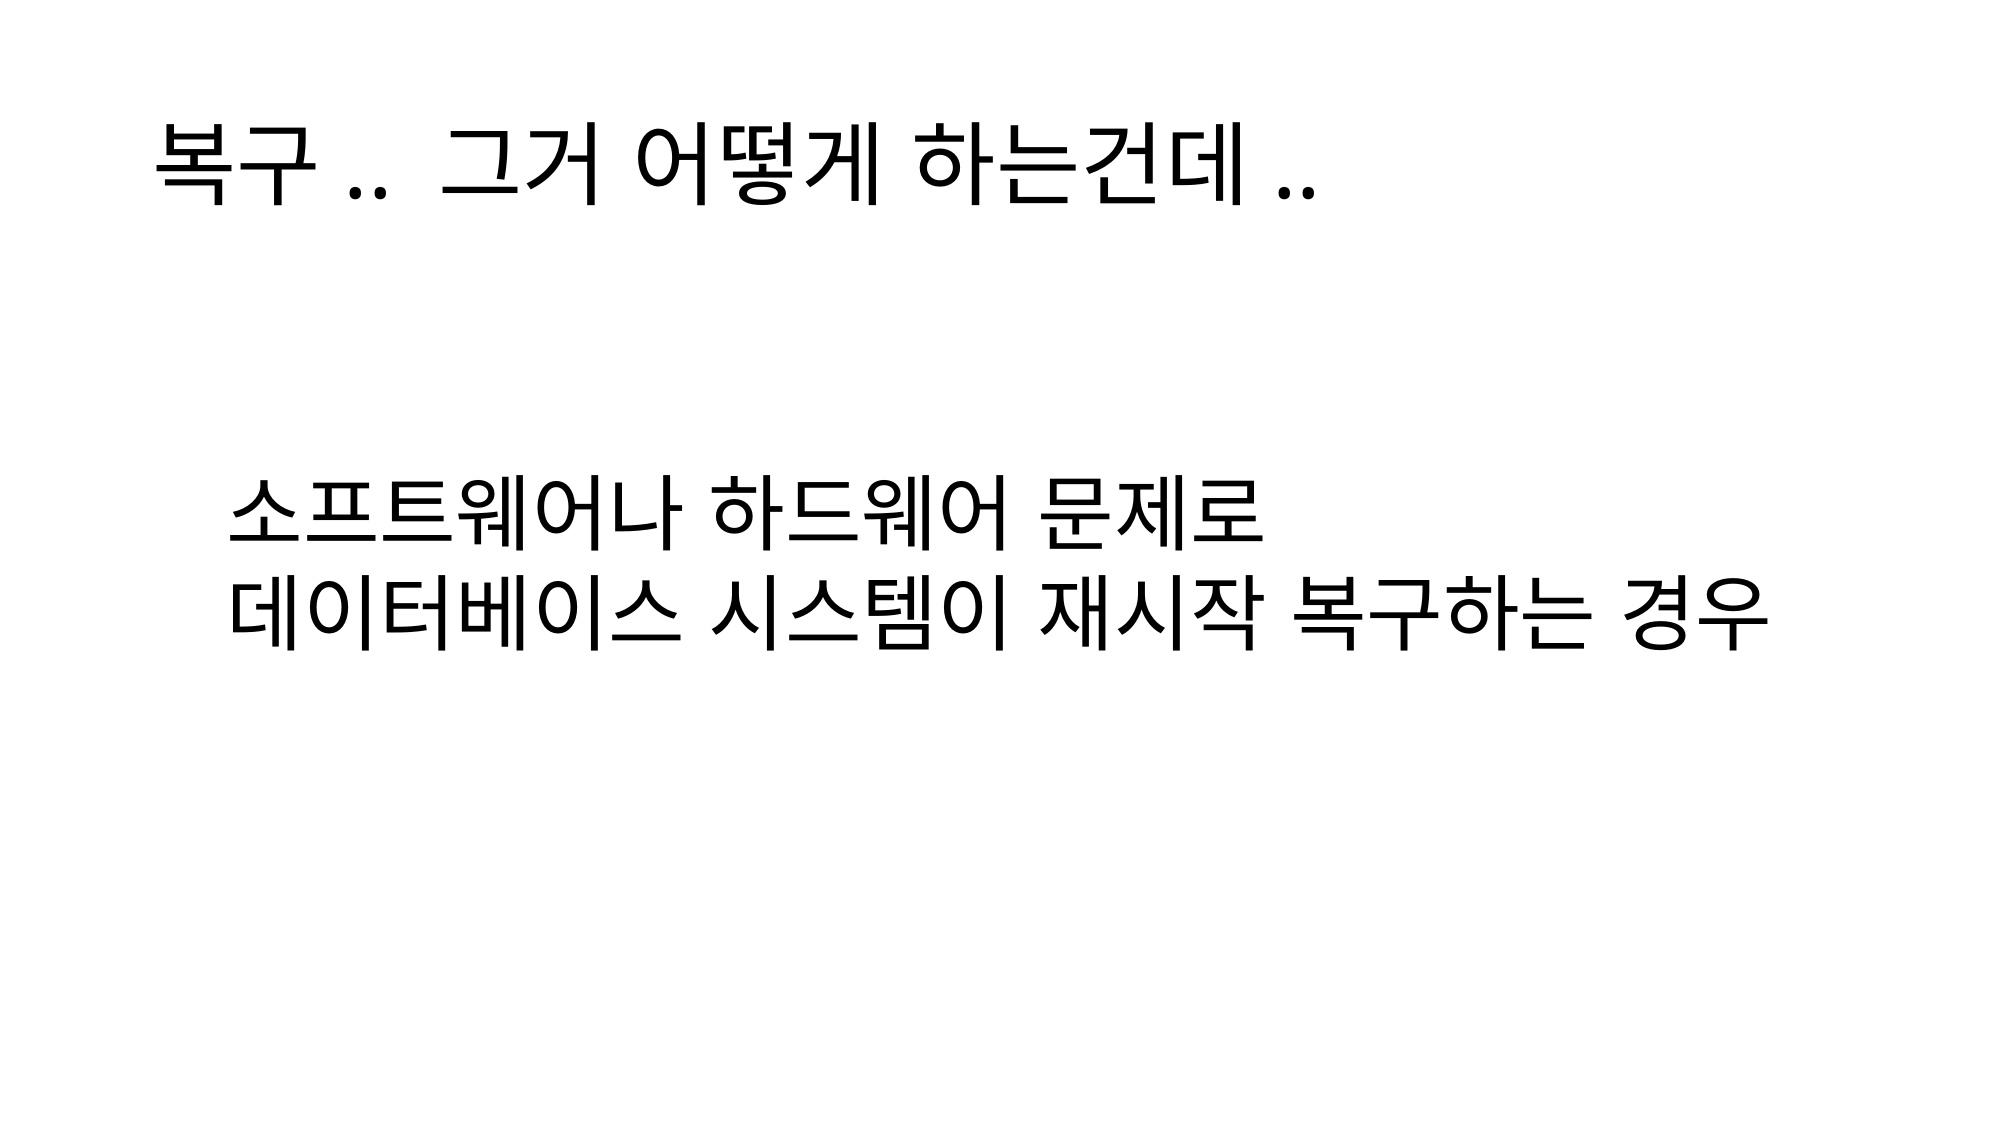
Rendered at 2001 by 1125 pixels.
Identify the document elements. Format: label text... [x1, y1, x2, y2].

title 복구.. 그거 어떻게 하는건데.. [137, 59, 1863, 278]
text_box 소프트웨어나 하드웨어 문제로 데이터베이스 시스템이 재시작 복구하는 경우 [211, 453, 1789, 669]
